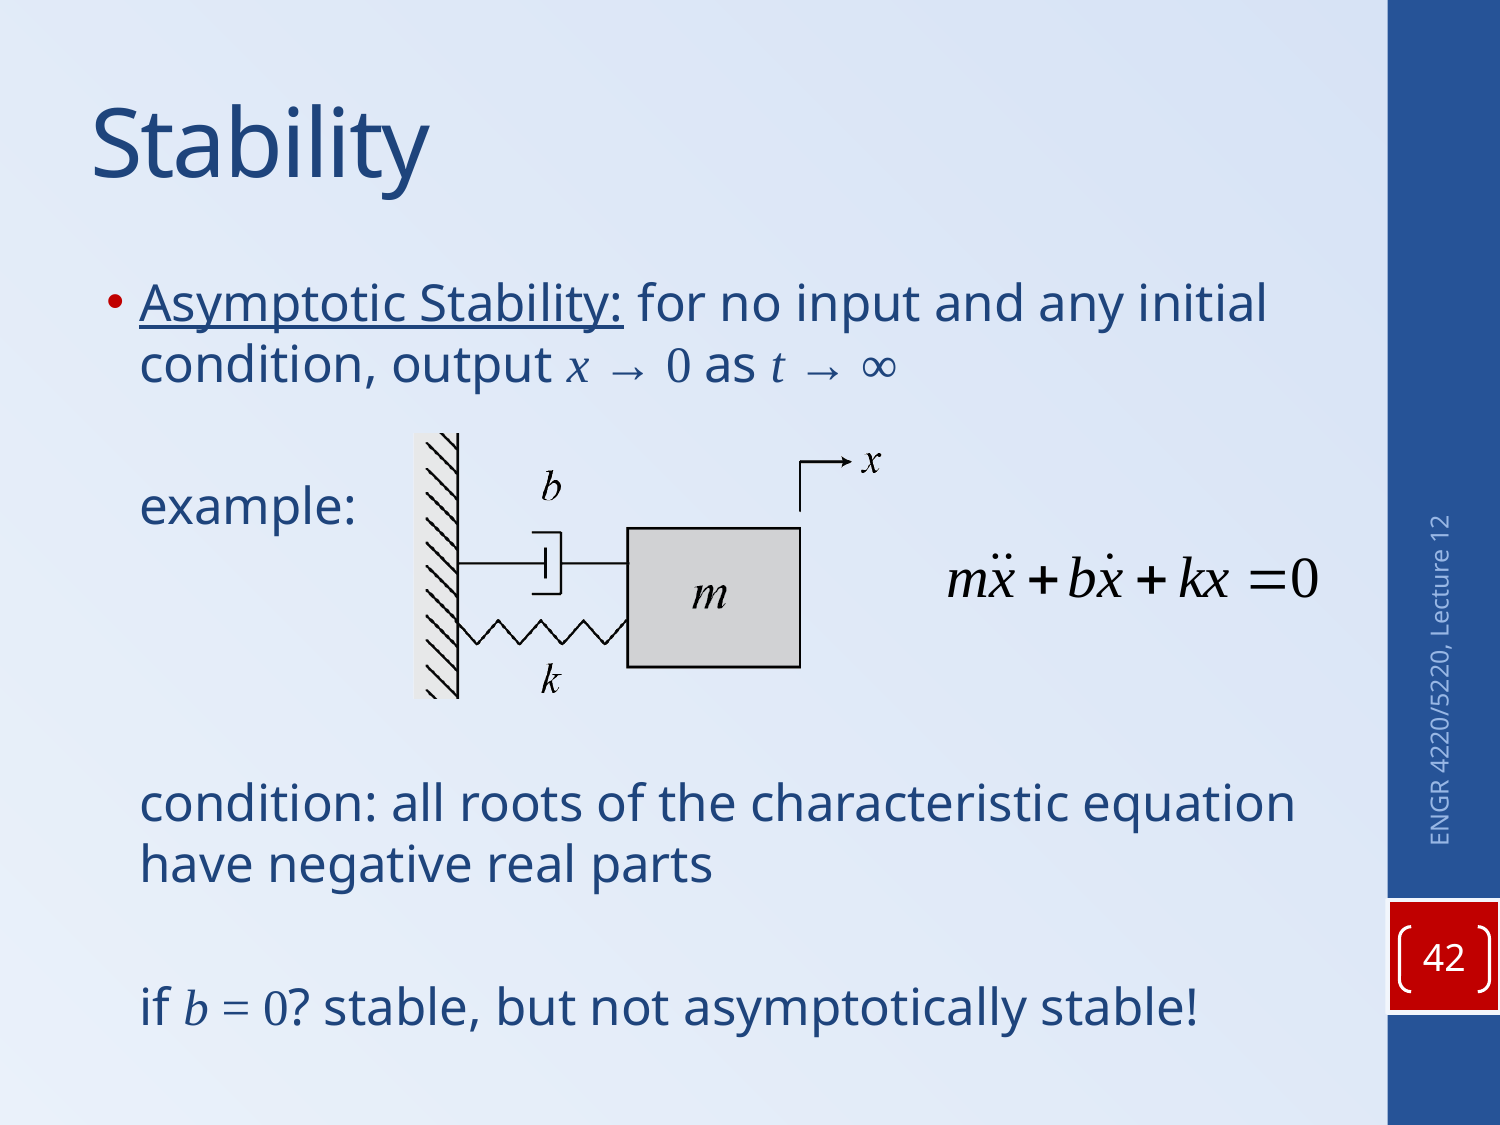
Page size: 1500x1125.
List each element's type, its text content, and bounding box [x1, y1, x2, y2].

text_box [936, 544, 1329, 613]
picture [378, 432, 916, 699]
list Asymptotic Stability: for no input and any initial condition, output x → 0 as t → ∞ example: condition: all roots of the characteristic equation have negative real parts if b = 0? stable, but not asymptotically stable! [75, 262, 1350, 1088]
title Stability [75, 45, 1325, 233]
footer ENGR 4220/5220, Lecture 12 [1408, 500, 1469, 889]
slide_number 42 [1397, 925, 1492, 994]
